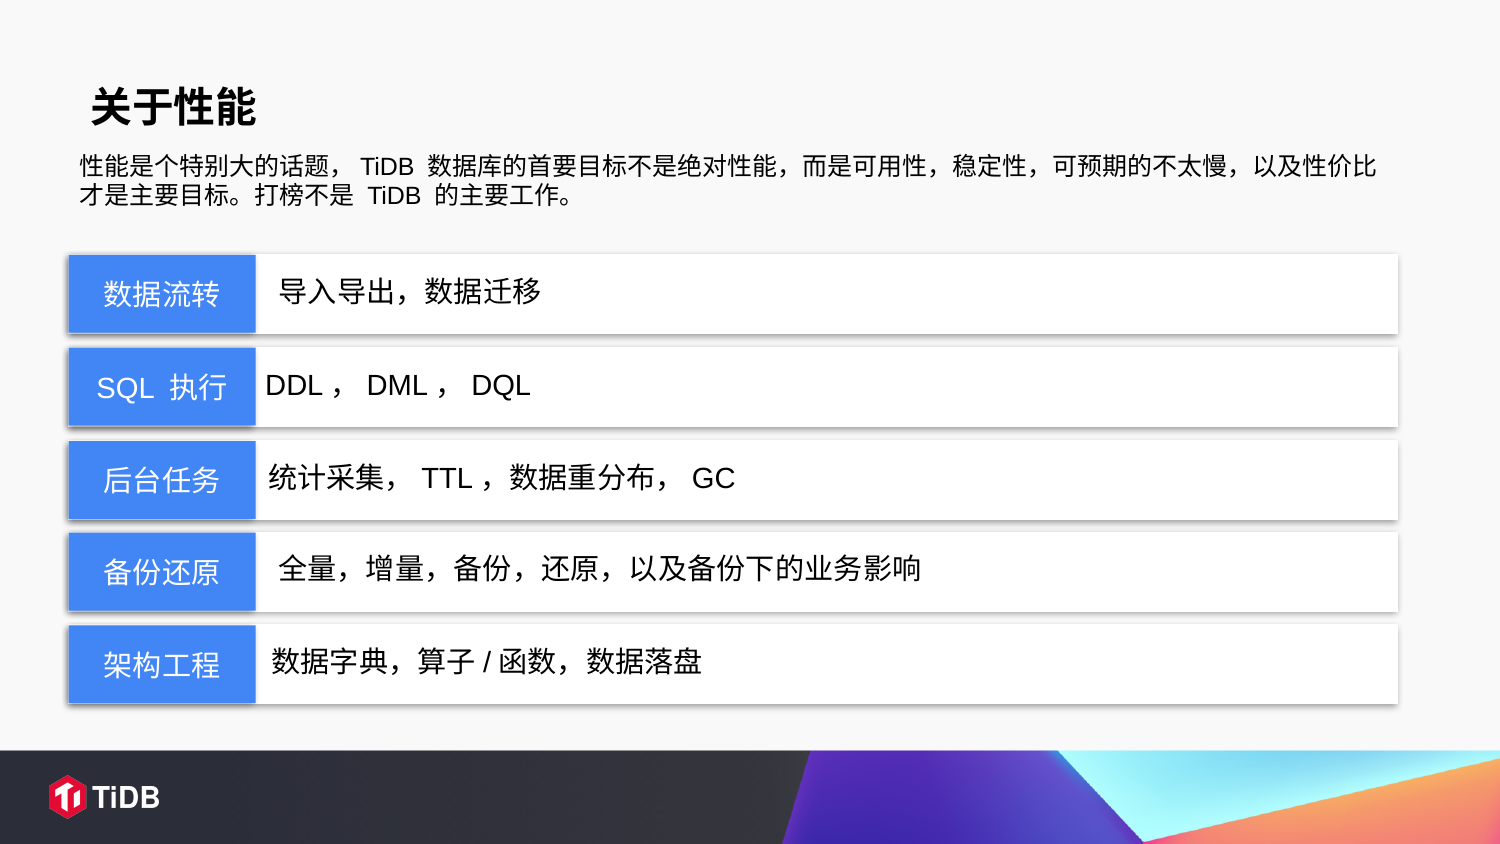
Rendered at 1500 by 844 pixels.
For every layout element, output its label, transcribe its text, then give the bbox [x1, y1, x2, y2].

picture [0, 0, 1500, 844]
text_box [256, 254, 1398, 333]
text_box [68, 440, 256, 520]
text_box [256, 440, 1398, 520]
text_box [68, 347, 256, 426]
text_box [68, 254, 256, 333]
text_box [256, 625, 1398, 704]
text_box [256, 532, 1398, 611]
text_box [68, 625, 256, 704]
text_box 性能是个特别大的话题，TiDB 数据库的首要目标不是绝对性能，而是可用性，稳定性，可预期的不太慢，以及性价比才是主要目标。打榜不是 TiDB 的主要工作。 [71, 142, 1394, 218]
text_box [68, 532, 256, 611]
text_box 关于性能 [75, 58, 637, 142]
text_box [256, 347, 1398, 426]
